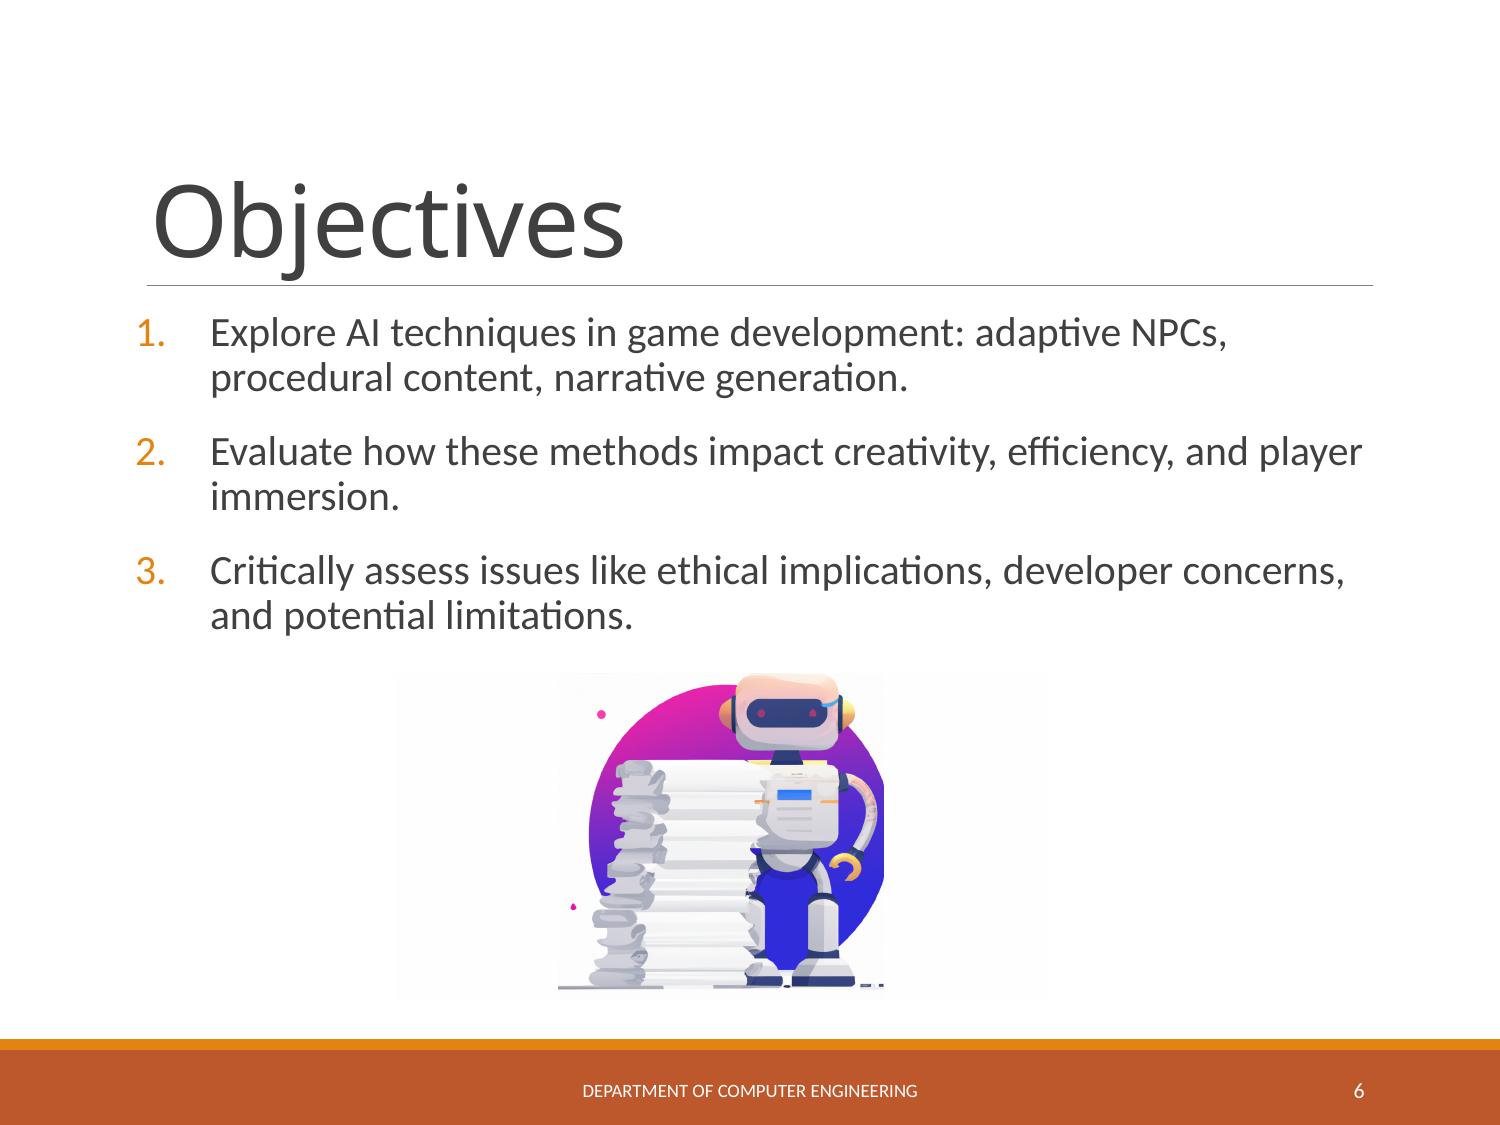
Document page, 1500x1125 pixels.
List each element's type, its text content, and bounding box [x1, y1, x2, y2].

title Objectives [135, 47, 1373, 285]
list Explore AI techniques in game development: adaptive NPCs, procedural content, narrative generation. Evaluate how these methods impact creativity, efficiency, and player immersion. Critically assess issues like ethical implications, developer concerns, and potential limitations. [135, 302, 1373, 963]
picture [394, 672, 1048, 1000]
footer Department of Computer Engineering [453, 1059, 1047, 1120]
slide_number 6 [1218, 1059, 1380, 1120]
